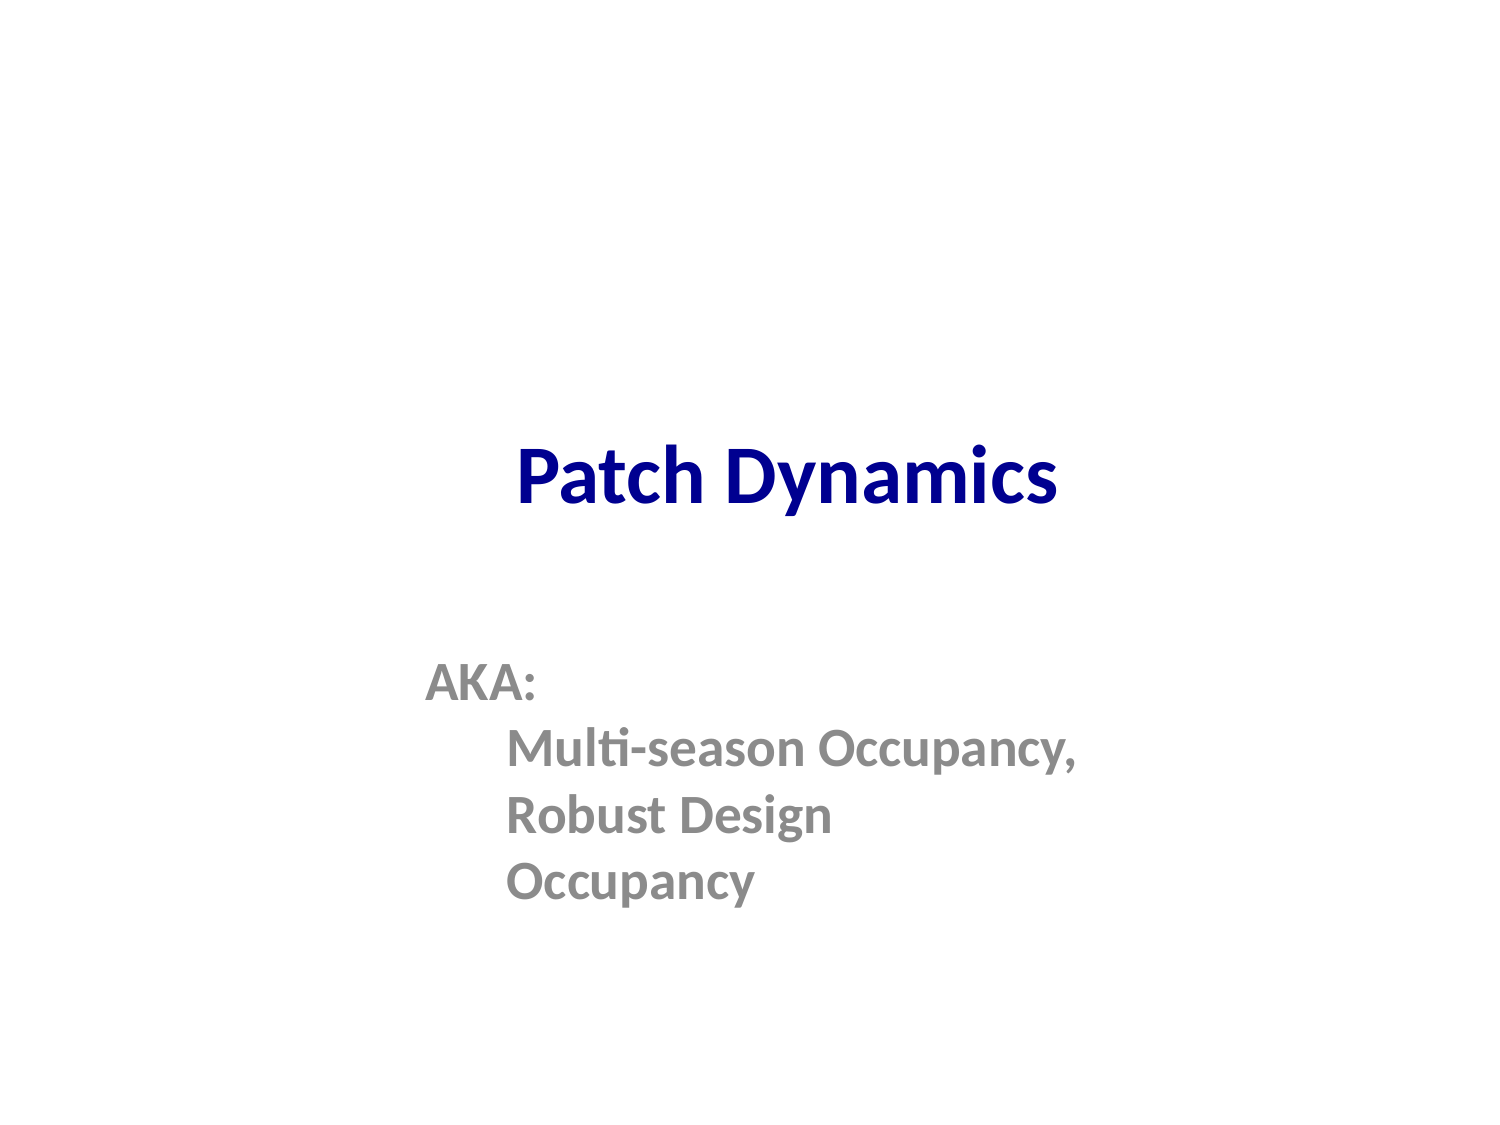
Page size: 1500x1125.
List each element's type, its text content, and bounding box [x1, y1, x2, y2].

subtitle AKA: Multi-season Occupancy, Robust Design Occupancy [399, 637, 1100, 925]
title Patch Dynamics [112, 349, 1388, 591]
